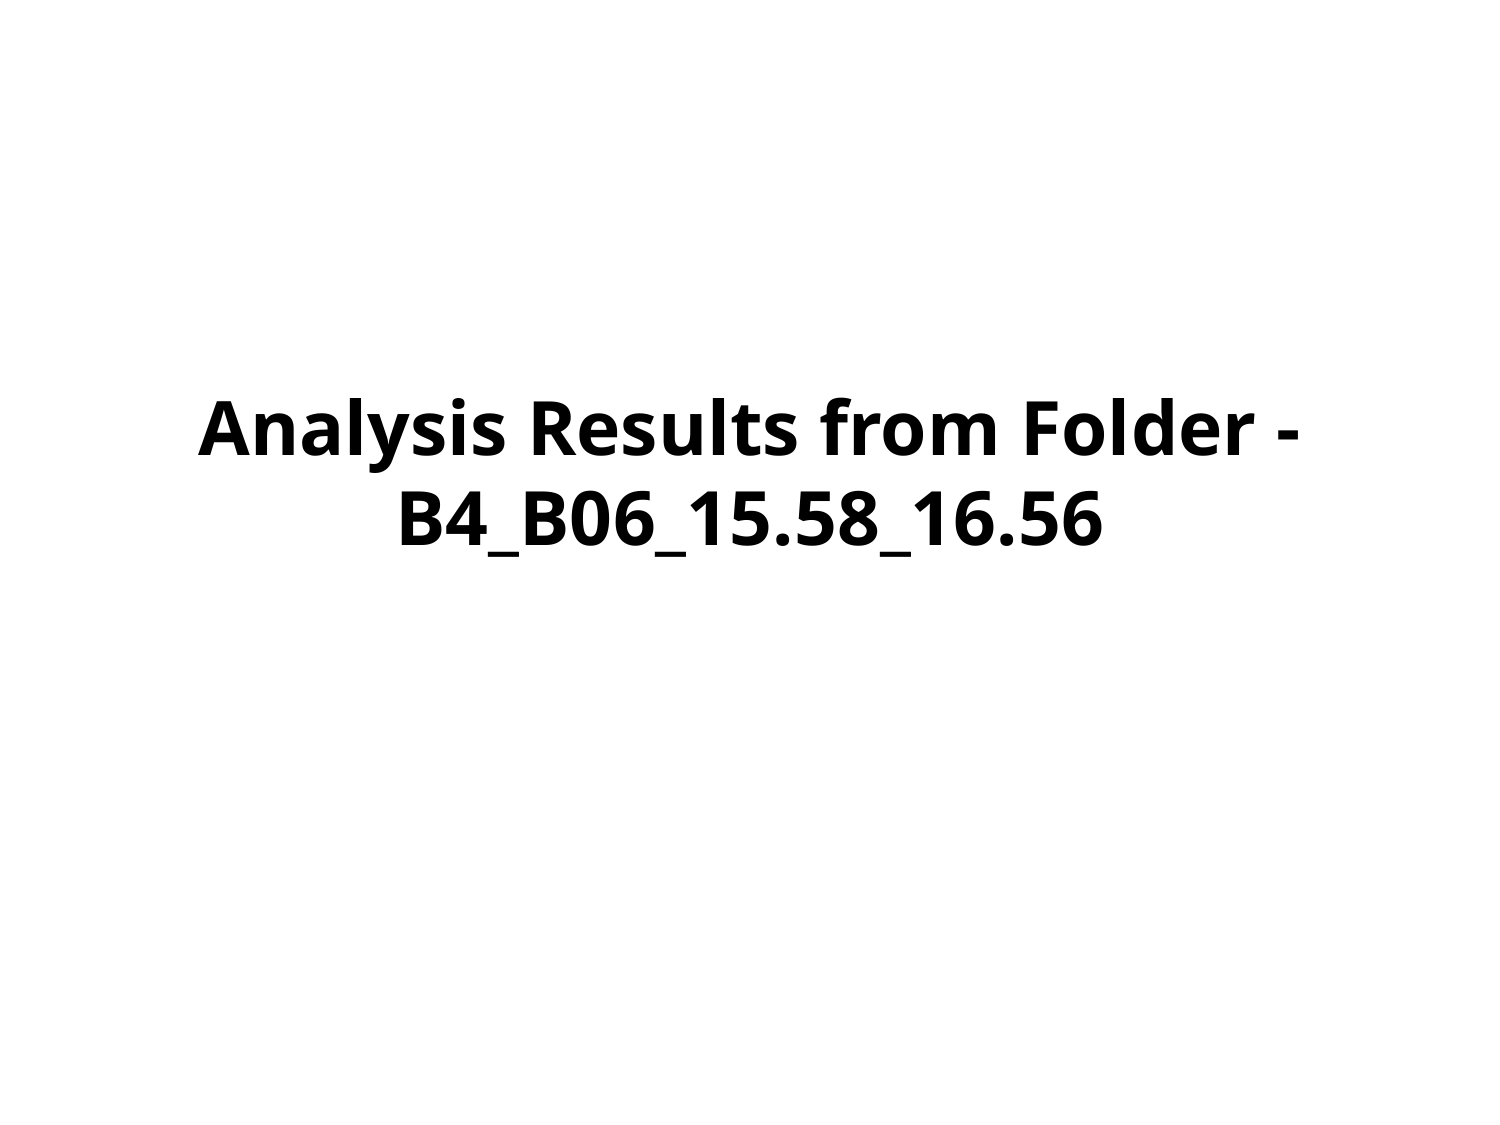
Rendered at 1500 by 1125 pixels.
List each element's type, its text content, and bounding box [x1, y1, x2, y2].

title Analysis Results from Folder - B4_B06_15.58_16.56 [112, 349, 1388, 591]
